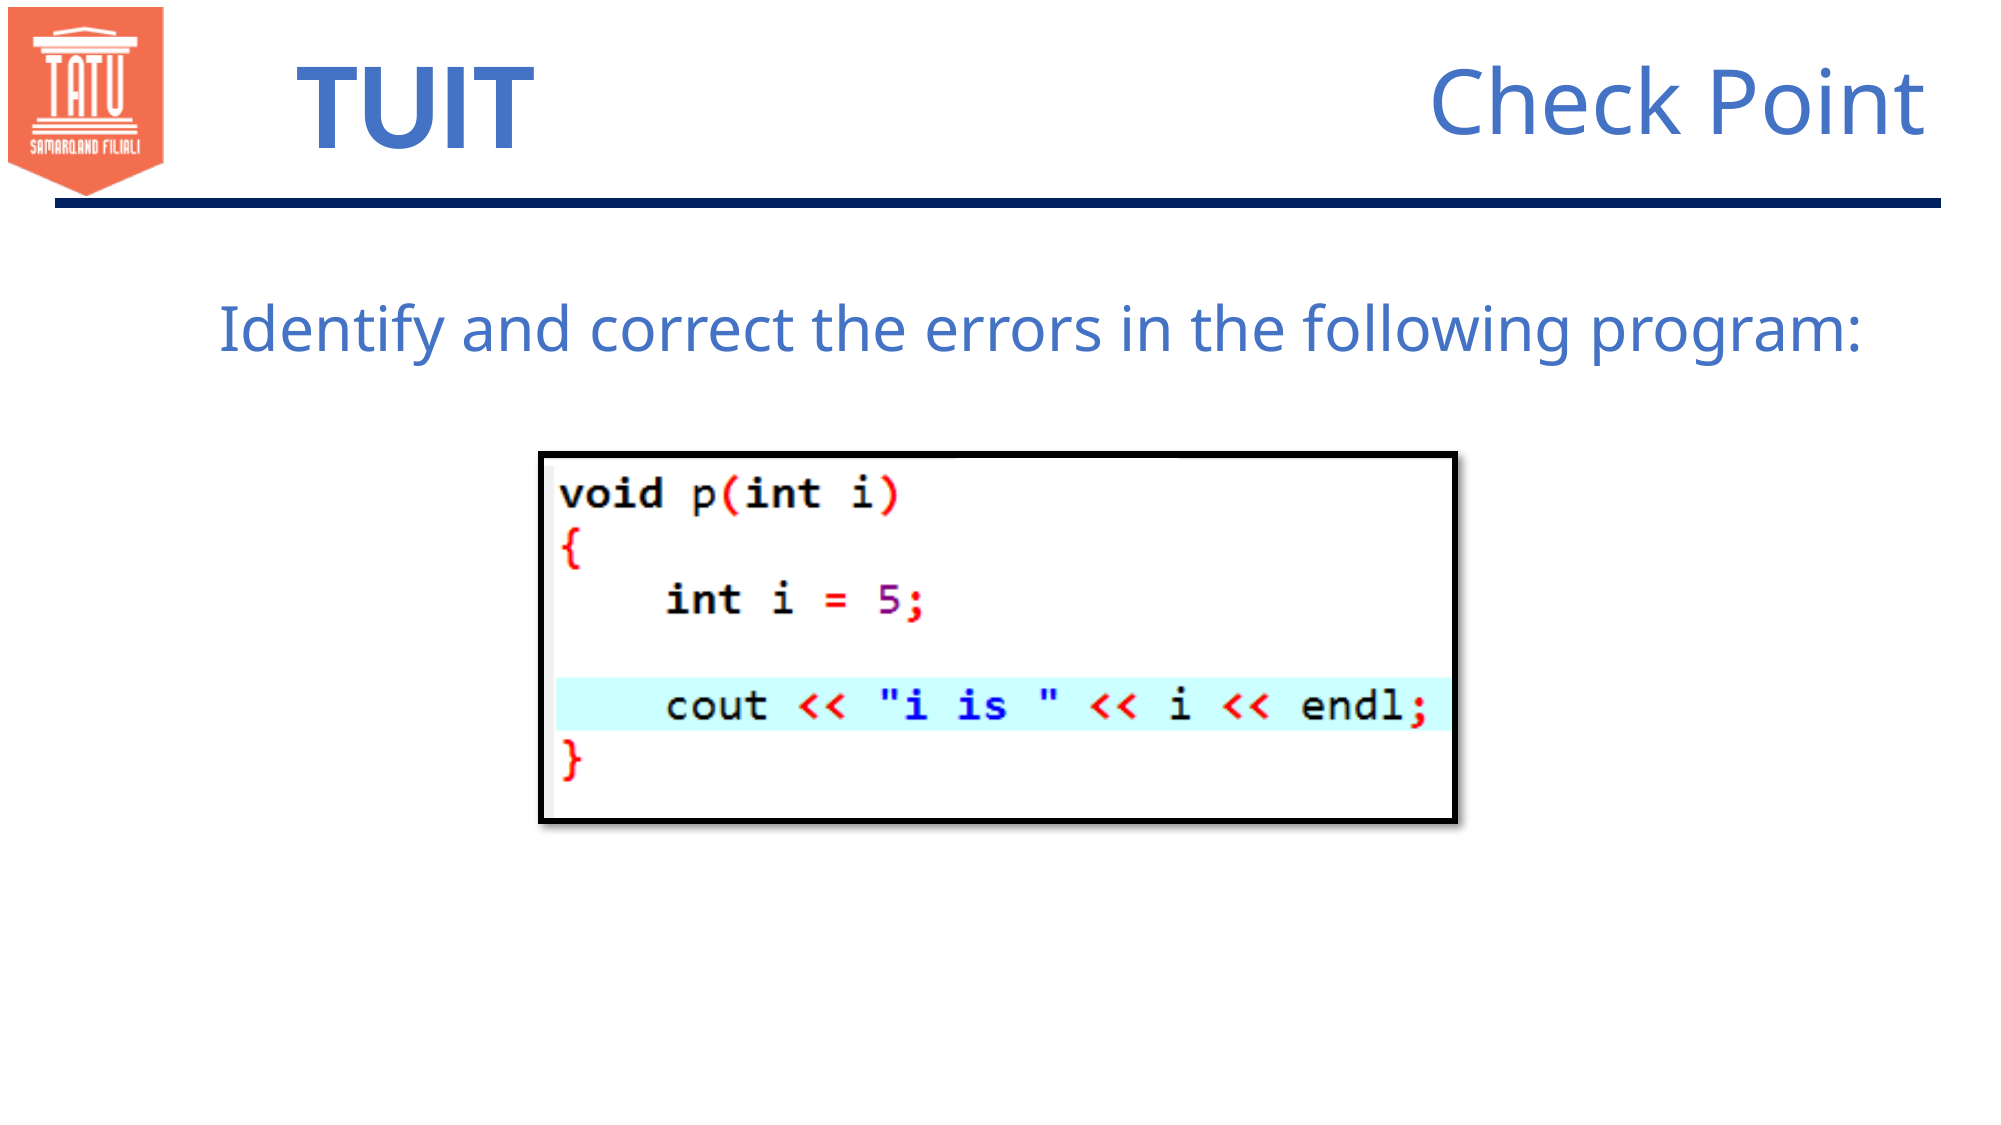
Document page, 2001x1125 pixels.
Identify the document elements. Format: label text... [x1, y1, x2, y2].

text_box TUIT [281, 39, 571, 162]
text_box Identify and correct the errors in the following program: [54, 244, 1910, 458]
text_box Check Point [716, 48, 1942, 162]
picture [8, 7, 164, 196]
picture [544, 457, 1452, 818]
